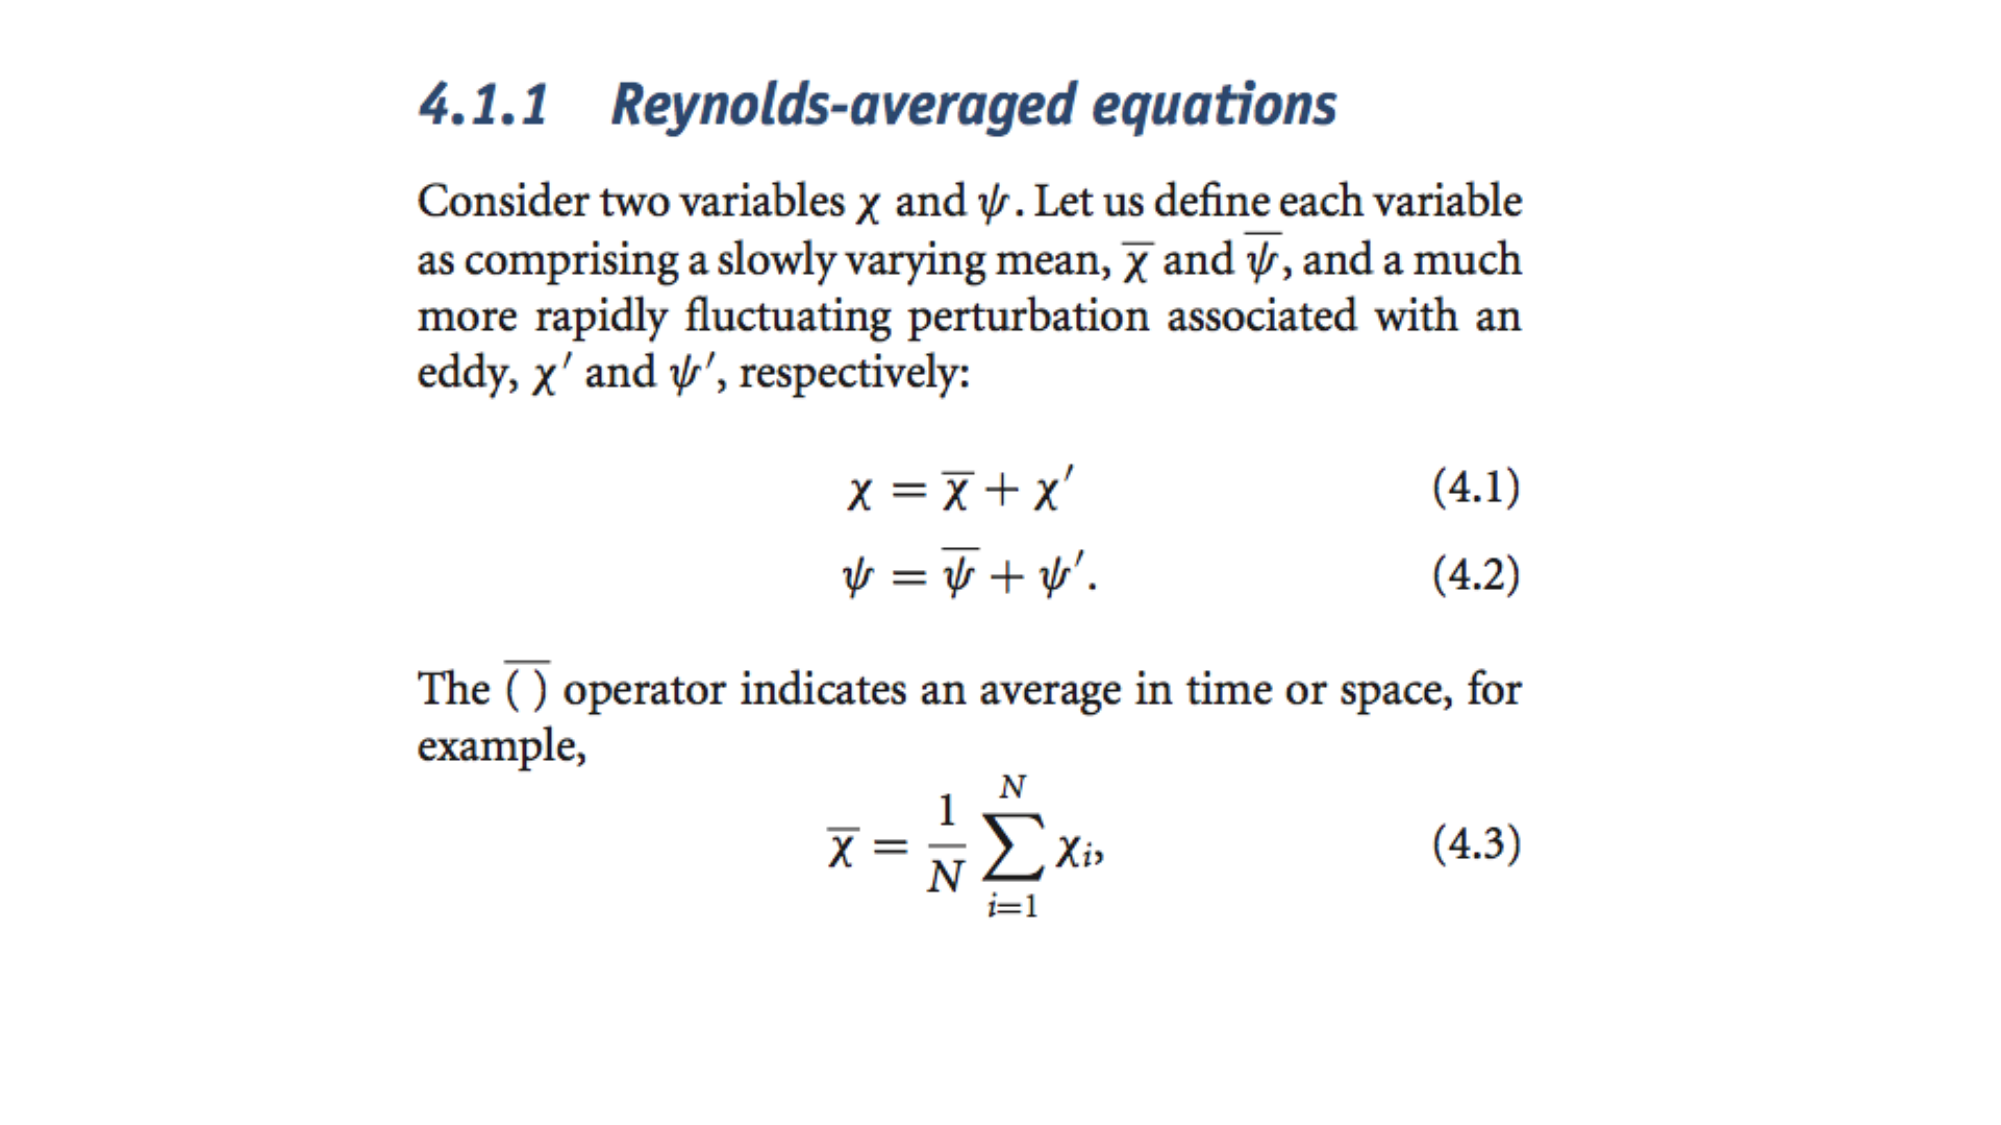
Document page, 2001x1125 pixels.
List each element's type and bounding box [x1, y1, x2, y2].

picture [374, 62, 1600, 955]
